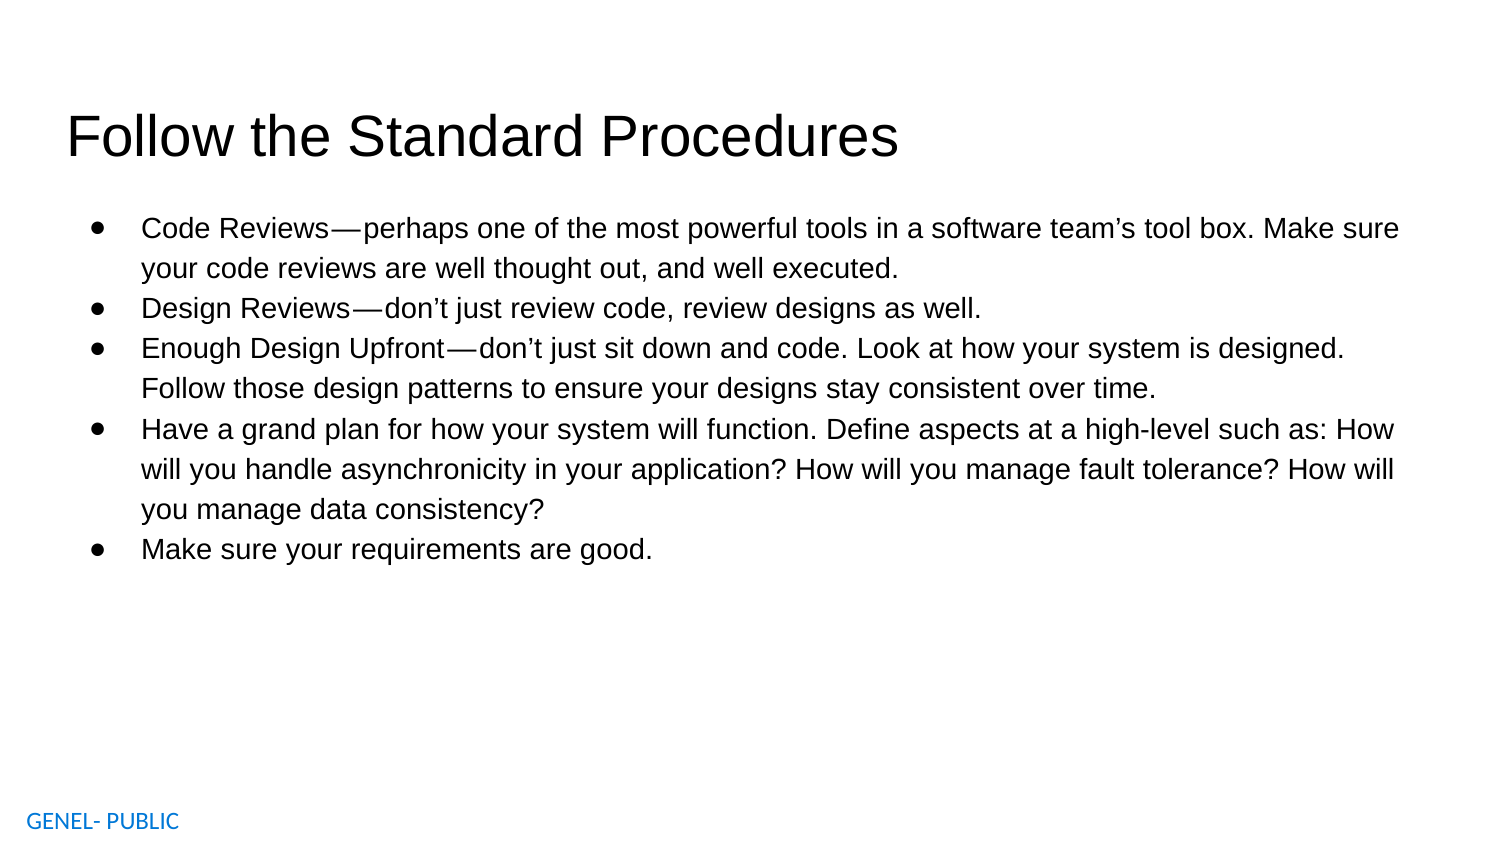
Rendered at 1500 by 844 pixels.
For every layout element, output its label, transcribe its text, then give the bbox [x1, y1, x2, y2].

title Follow the Standard Procedures [51, 72, 1449, 167]
list Code Reviews — perhaps one of the most powerful tools in a software team’s tool box. Make sure your code reviews are well thought out, and well executed. Design Reviews — don’t just review code, review designs as well. Enough Design Upfront — don’t just sit down and code. Look at how your system is designed. Follow those design patterns to ensure your designs stay consistent over time. Have a grand plan for how your system will function. Define aspects at a high-level such as: How will you handle asynchronicity in your application? How will you manage fault tolerance? How will you manage data consistency? Make sure your requirements are good. [51, 189, 1449, 750]
